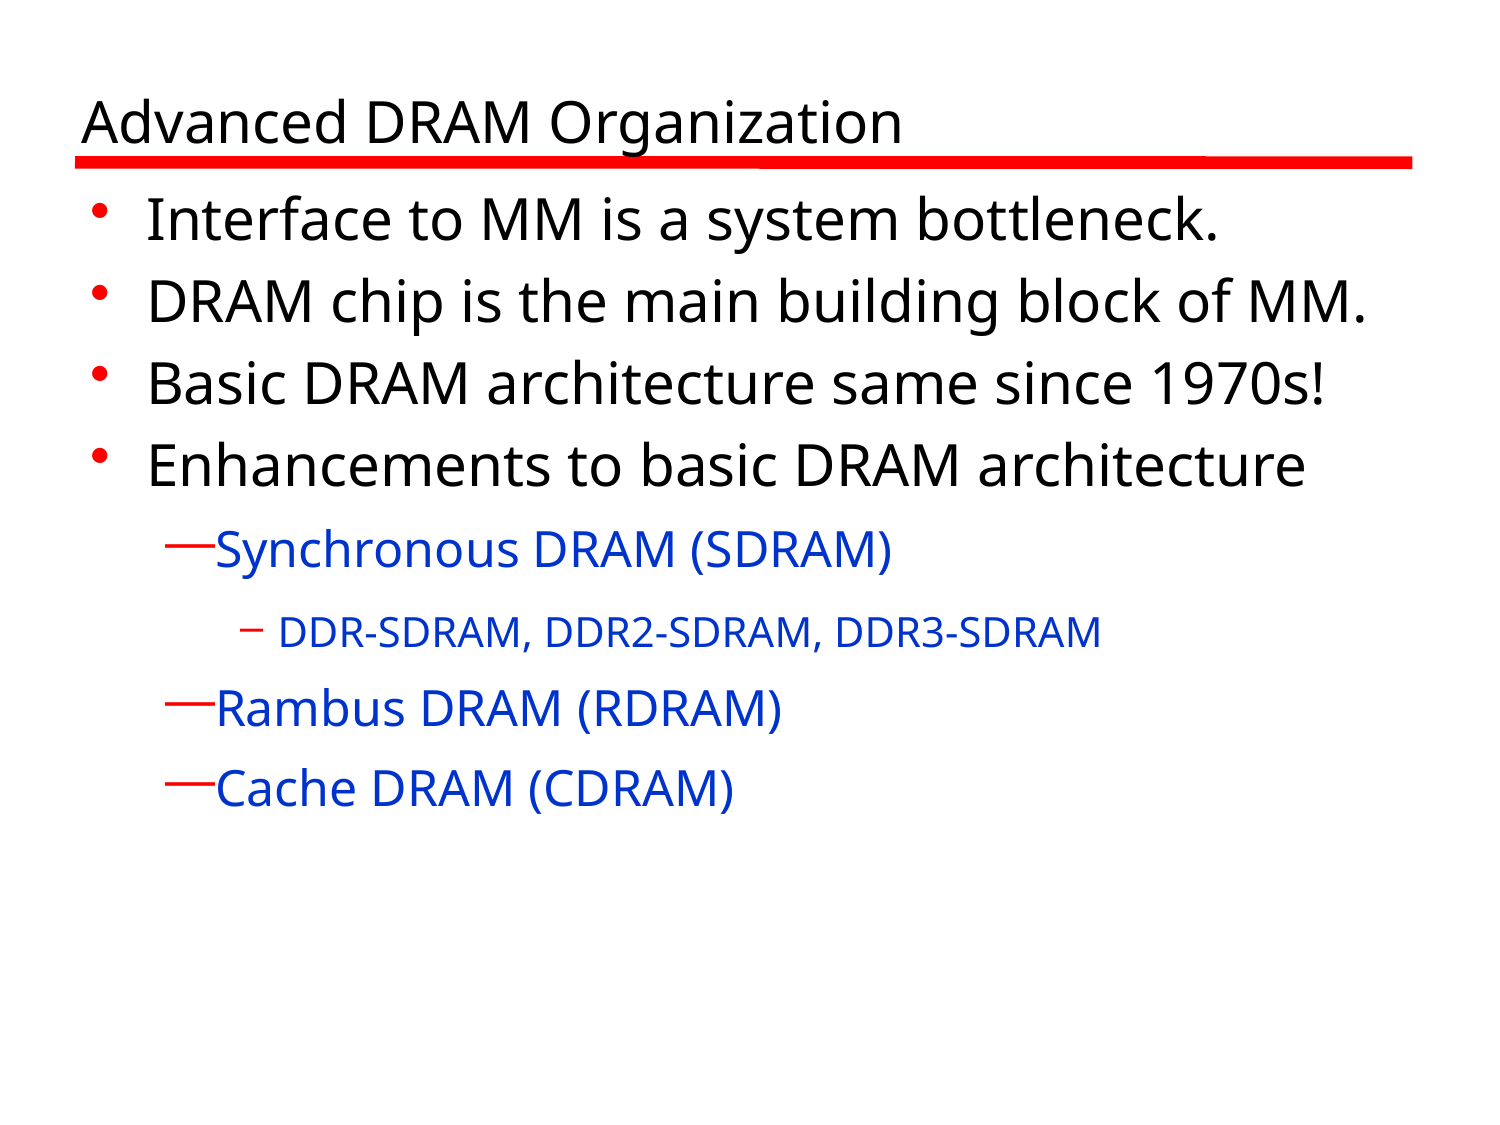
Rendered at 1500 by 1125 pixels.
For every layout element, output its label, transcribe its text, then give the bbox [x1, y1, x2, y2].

title Advanced DRAM Organization [66, 24, 1413, 163]
list Interface to MM is a system bottleneck. DRAM chip is the main building block of MM. Basic DRAM architecture same since 1970s! Enhancements to basic DRAM architecture Synchronous DRAM (SDRAM) DDR-SDRAM, DDR2-SDRAM, DDR3-SDRAM Rambus DRAM (RDRAM) Cache DRAM (CDRAM) [75, 174, 1459, 1100]
